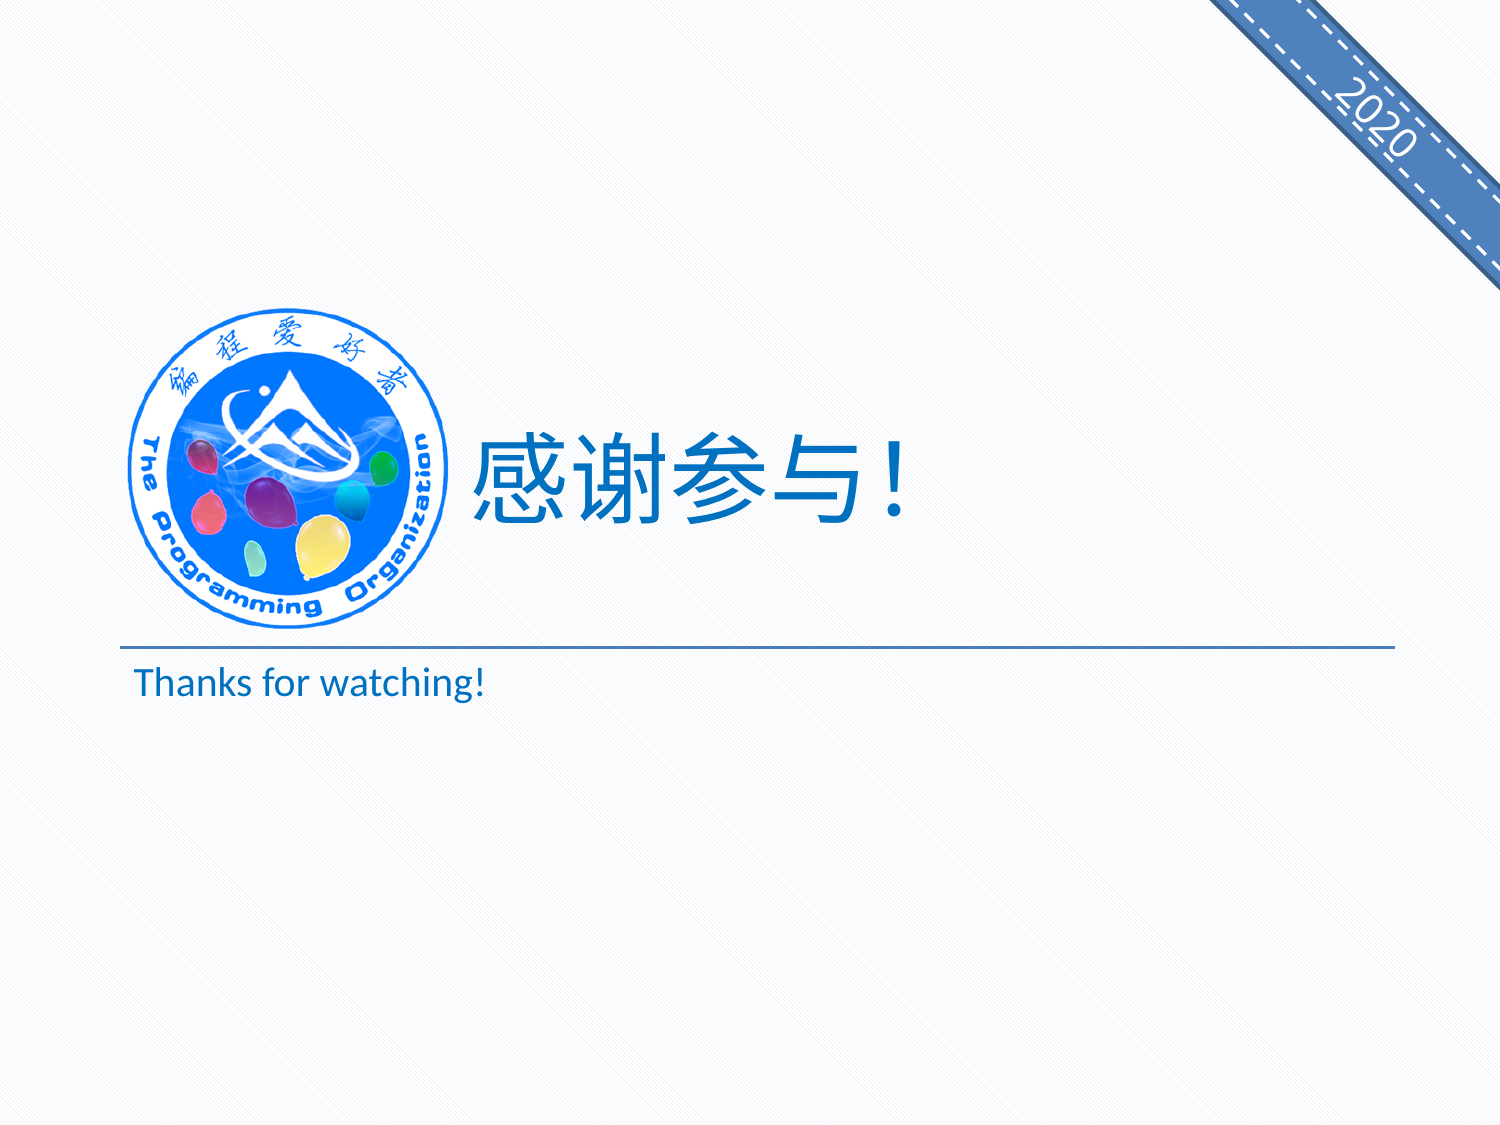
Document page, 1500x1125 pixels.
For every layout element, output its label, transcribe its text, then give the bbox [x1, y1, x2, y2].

title 感谢参与！ [454, 408, 1394, 563]
picture [119, 302, 455, 638]
list Thanks for watching! [118, 647, 1394, 894]
